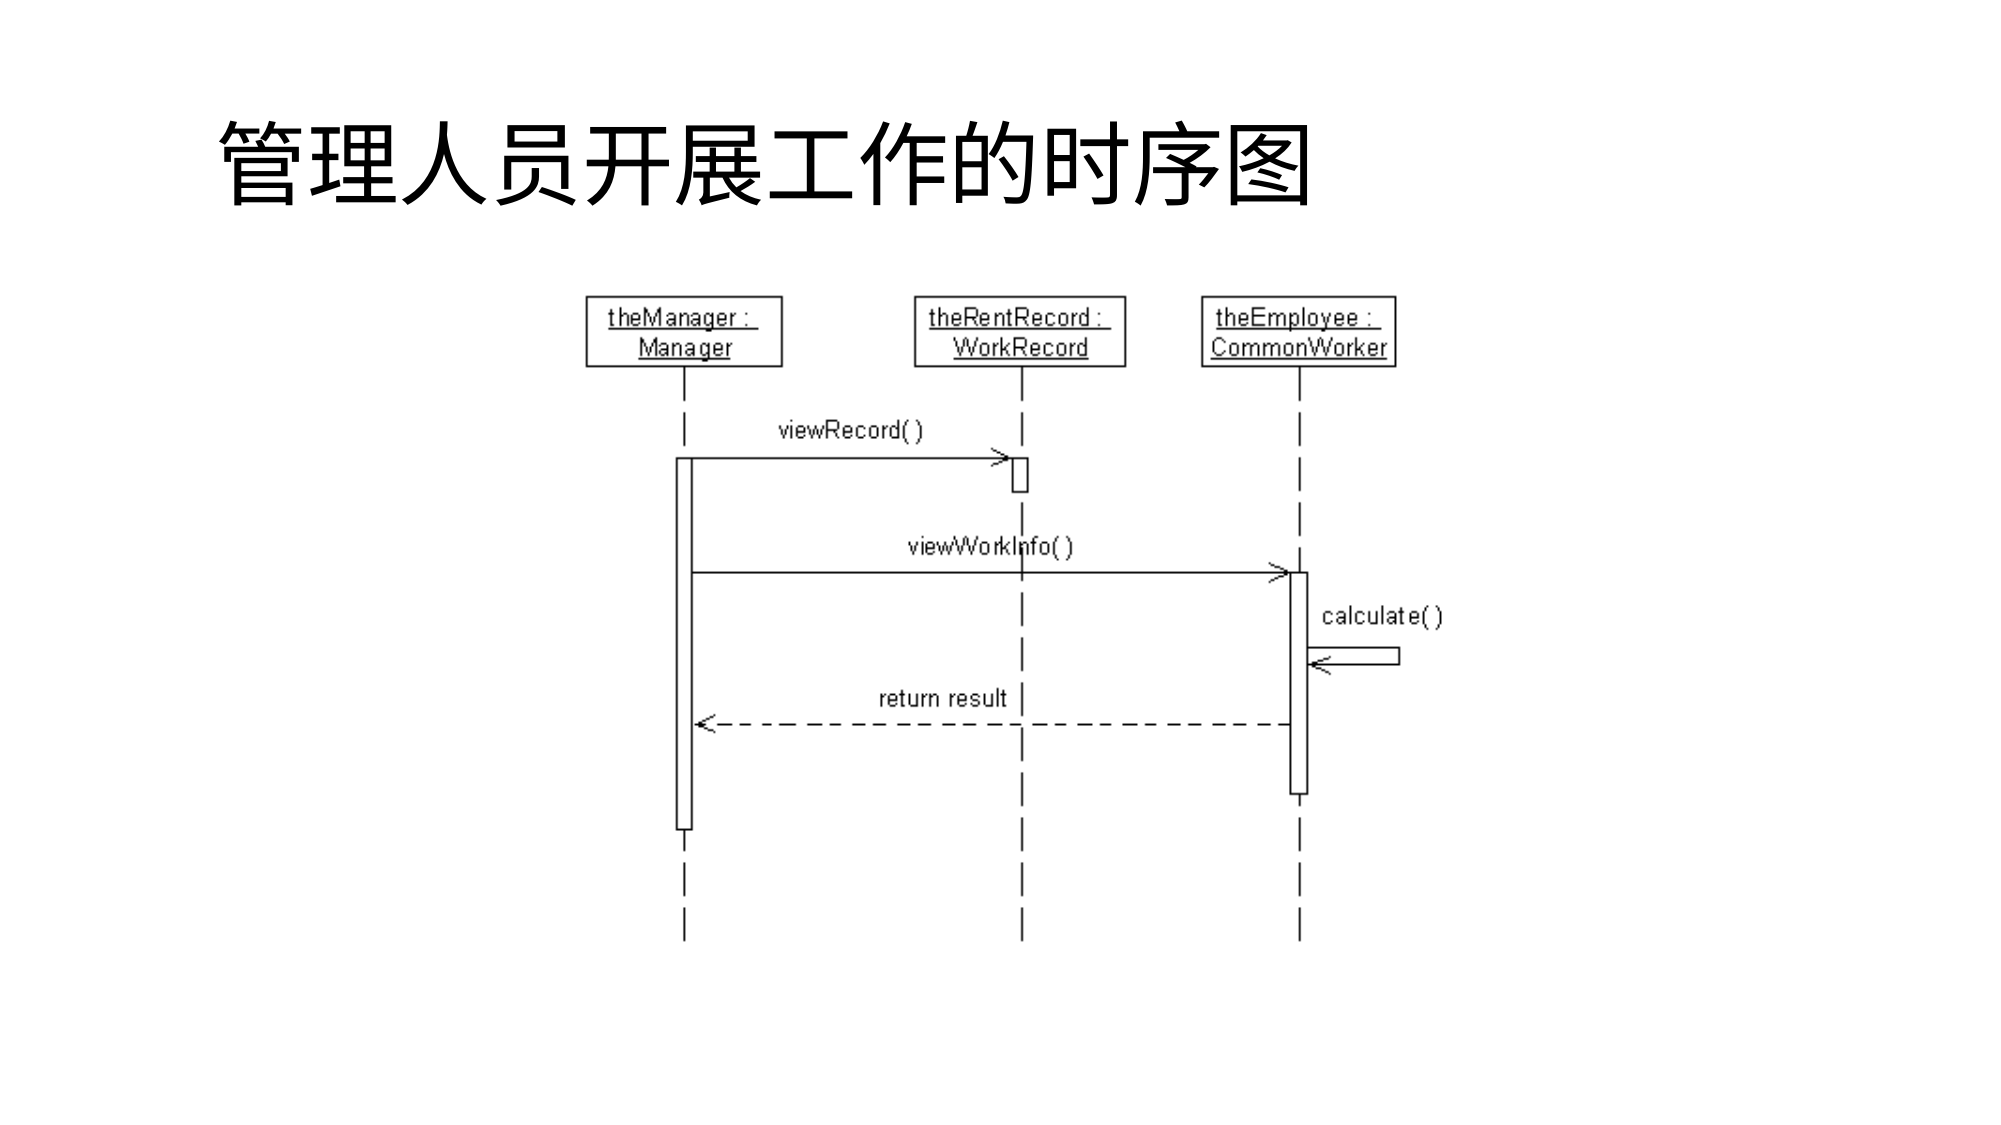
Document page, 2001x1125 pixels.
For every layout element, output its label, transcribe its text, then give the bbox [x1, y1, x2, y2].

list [574, 287, 1455, 951]
title 管理人员开展工作的时序图 [137, 59, 1863, 278]
